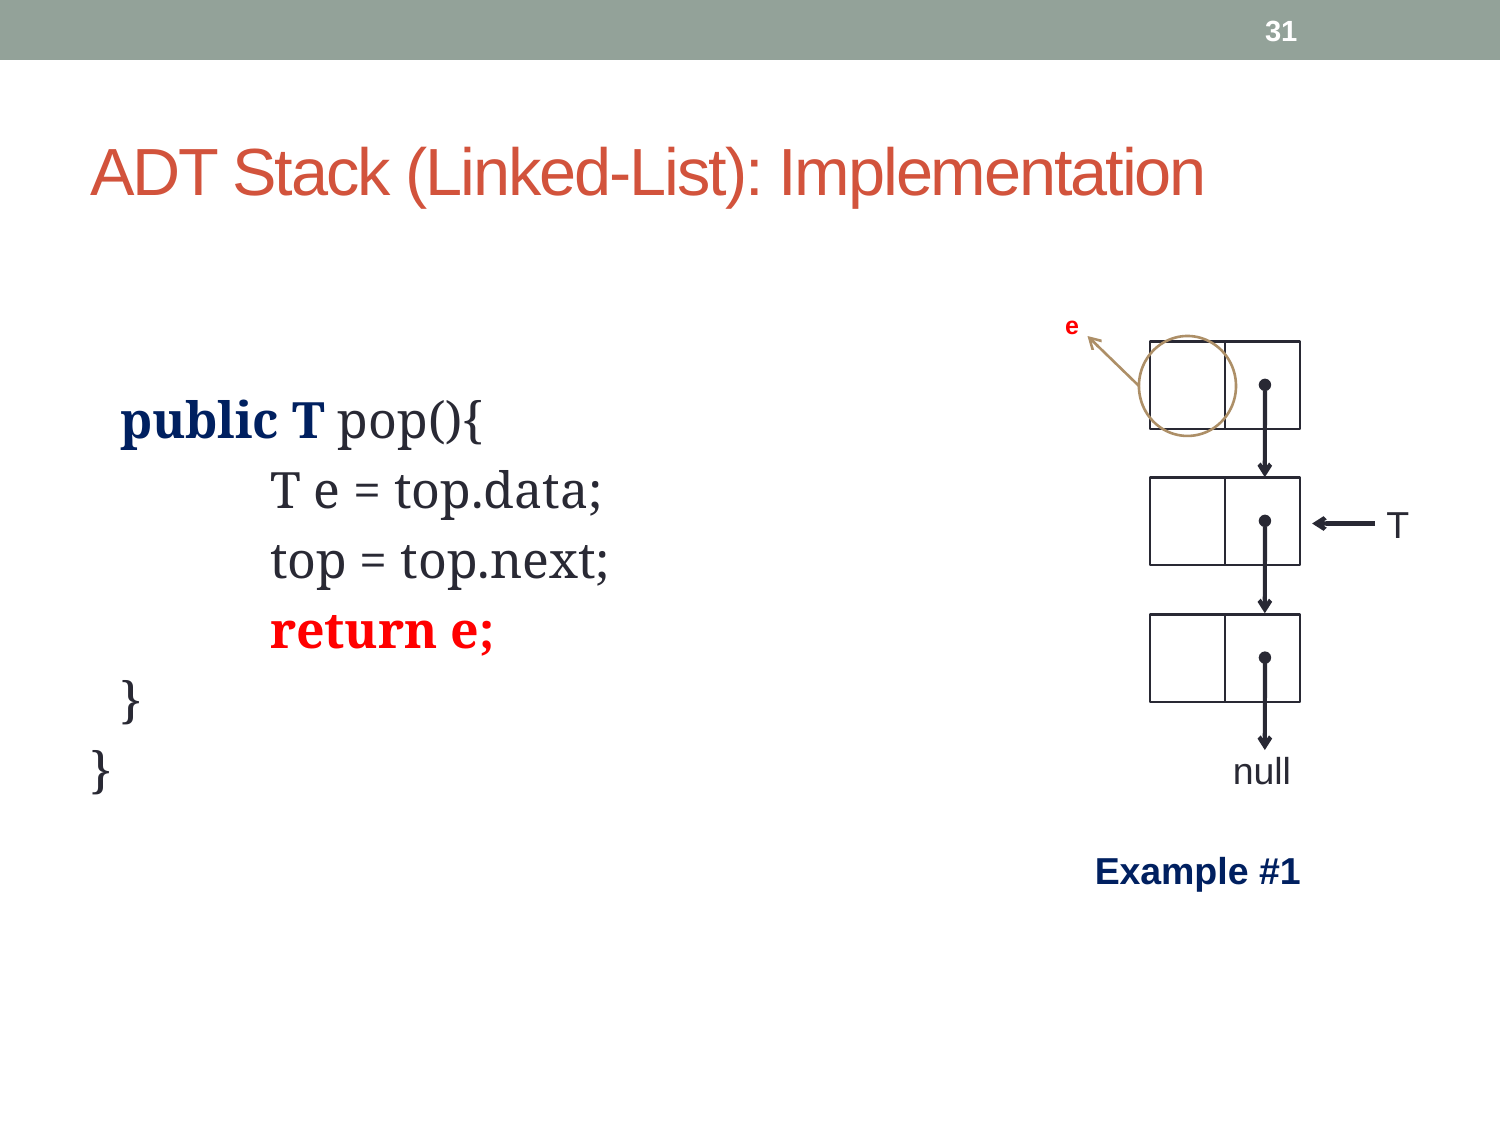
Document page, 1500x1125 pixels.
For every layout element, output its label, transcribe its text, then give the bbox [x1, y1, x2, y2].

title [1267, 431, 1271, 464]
text_box [1148, 420, 1160, 431]
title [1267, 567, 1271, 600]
text_box [1148, 475, 1302, 567]
table_cell [1267, 526, 1271, 567]
slide_number 31 [1250, 3, 1425, 57]
text_box T [1371, 494, 1425, 554]
table_cell 3 [1226, 413, 1232, 431]
text_box [1234, 365, 1239, 407]
slide_number 76 [1266, 742, 1271, 752]
table_cell 3 [1226, 345, 1232, 359]
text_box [1087, 335, 1140, 387]
table_cell [1226, 618, 1232, 704]
list public T pop(){ T e = top.data; top = top.next; return e; } } [75, 262, 1425, 1063]
table_cell 6 [1226, 352, 1232, 420]
text_box e [1050, 302, 1089, 348]
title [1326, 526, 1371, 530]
table_cell 3 [1267, 390, 1271, 431]
title ADT Stack (Linked-List): Implementation [75, 87, 1425, 250]
text_box [1148, 339, 1163, 352]
text_box [1137, 333, 1222, 439]
table_cell [1267, 663, 1271, 704]
text_box null [1218, 739, 1306, 800]
table_cell [1226, 481, 1232, 567]
text_box [1148, 612, 1302, 704]
text_box [1212, 339, 1302, 431]
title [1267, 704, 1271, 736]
text_box Example #1 [1080, 839, 1316, 900]
